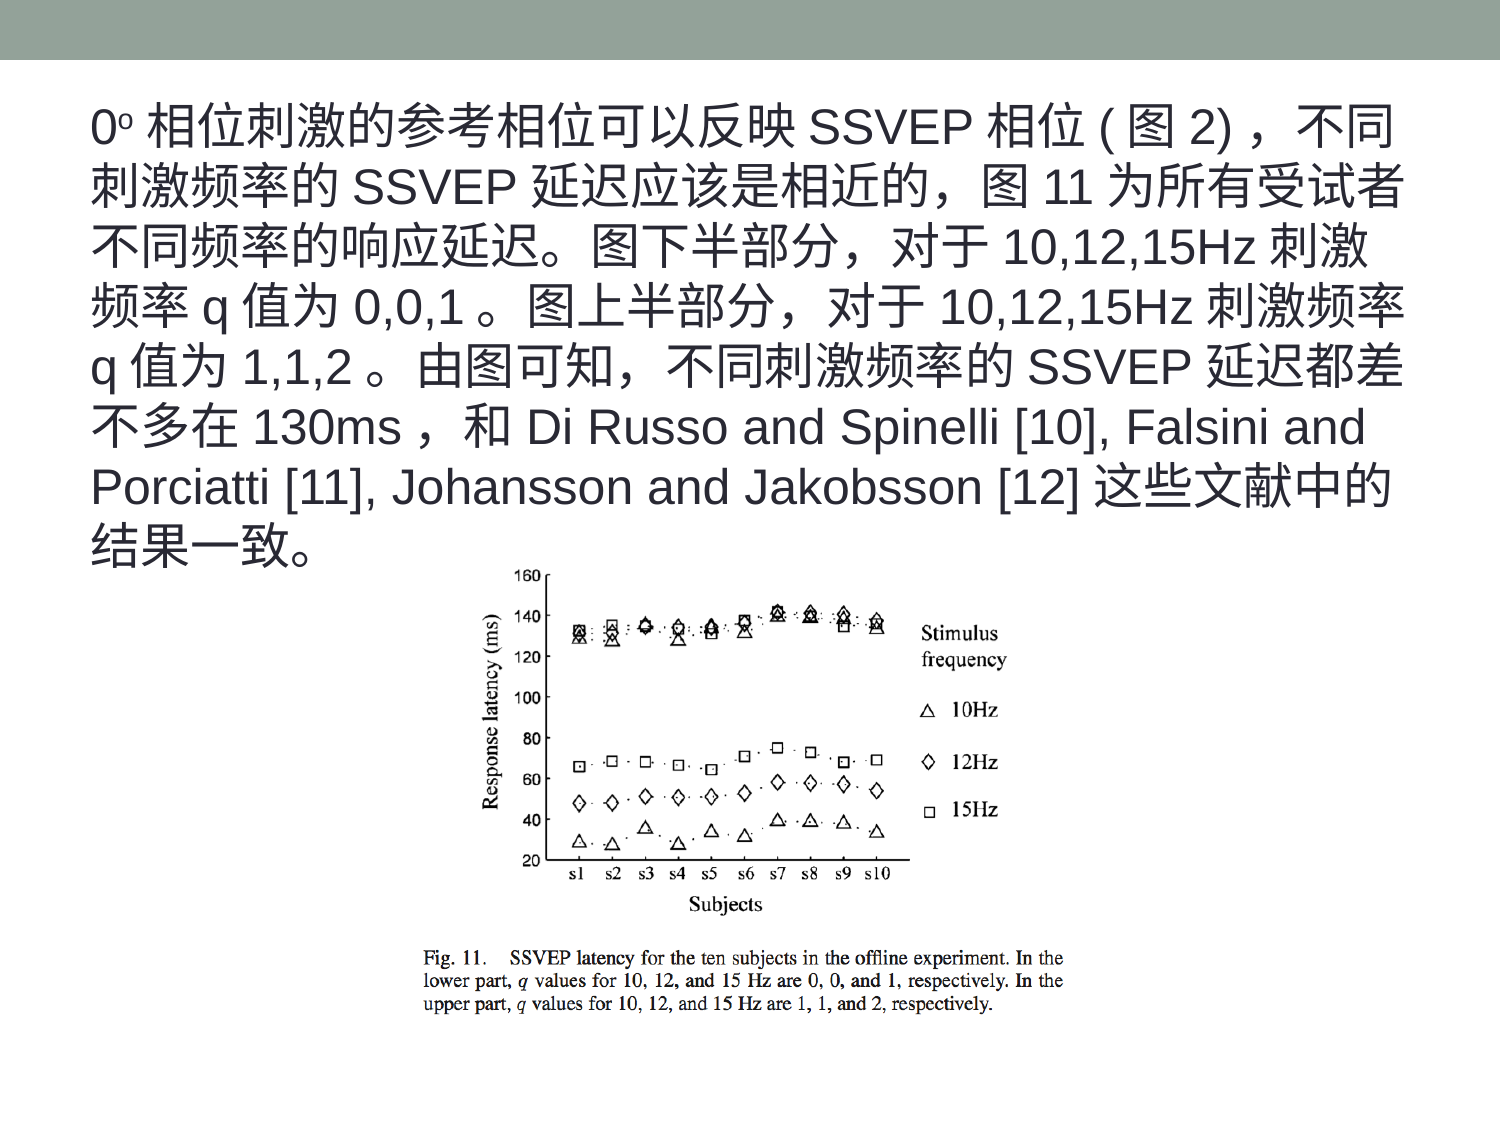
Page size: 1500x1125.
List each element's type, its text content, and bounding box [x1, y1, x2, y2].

list 0o相位刺激的参考相位可以反映SSVEP相位(图2)，不同刺激频率的SSVEP延迟应该是相近的，图11为所有受试者不同频率的响应延迟。图下半部分，对于10,12,15Hz刺激频率q值为0,0,1。图上半部分，对于10,12,15Hz刺激频率q值为1,1,2。由图可知，不同刺激频率的SSVEP延迟都差不多在130ms，和Di Russo and Spinelli [10], Falsini and Porciatti [11], Johansson and Jakobsson [12]这些文献中的结果一致。 [75, 87, 1425, 1063]
picture [401, 545, 1100, 1052]
